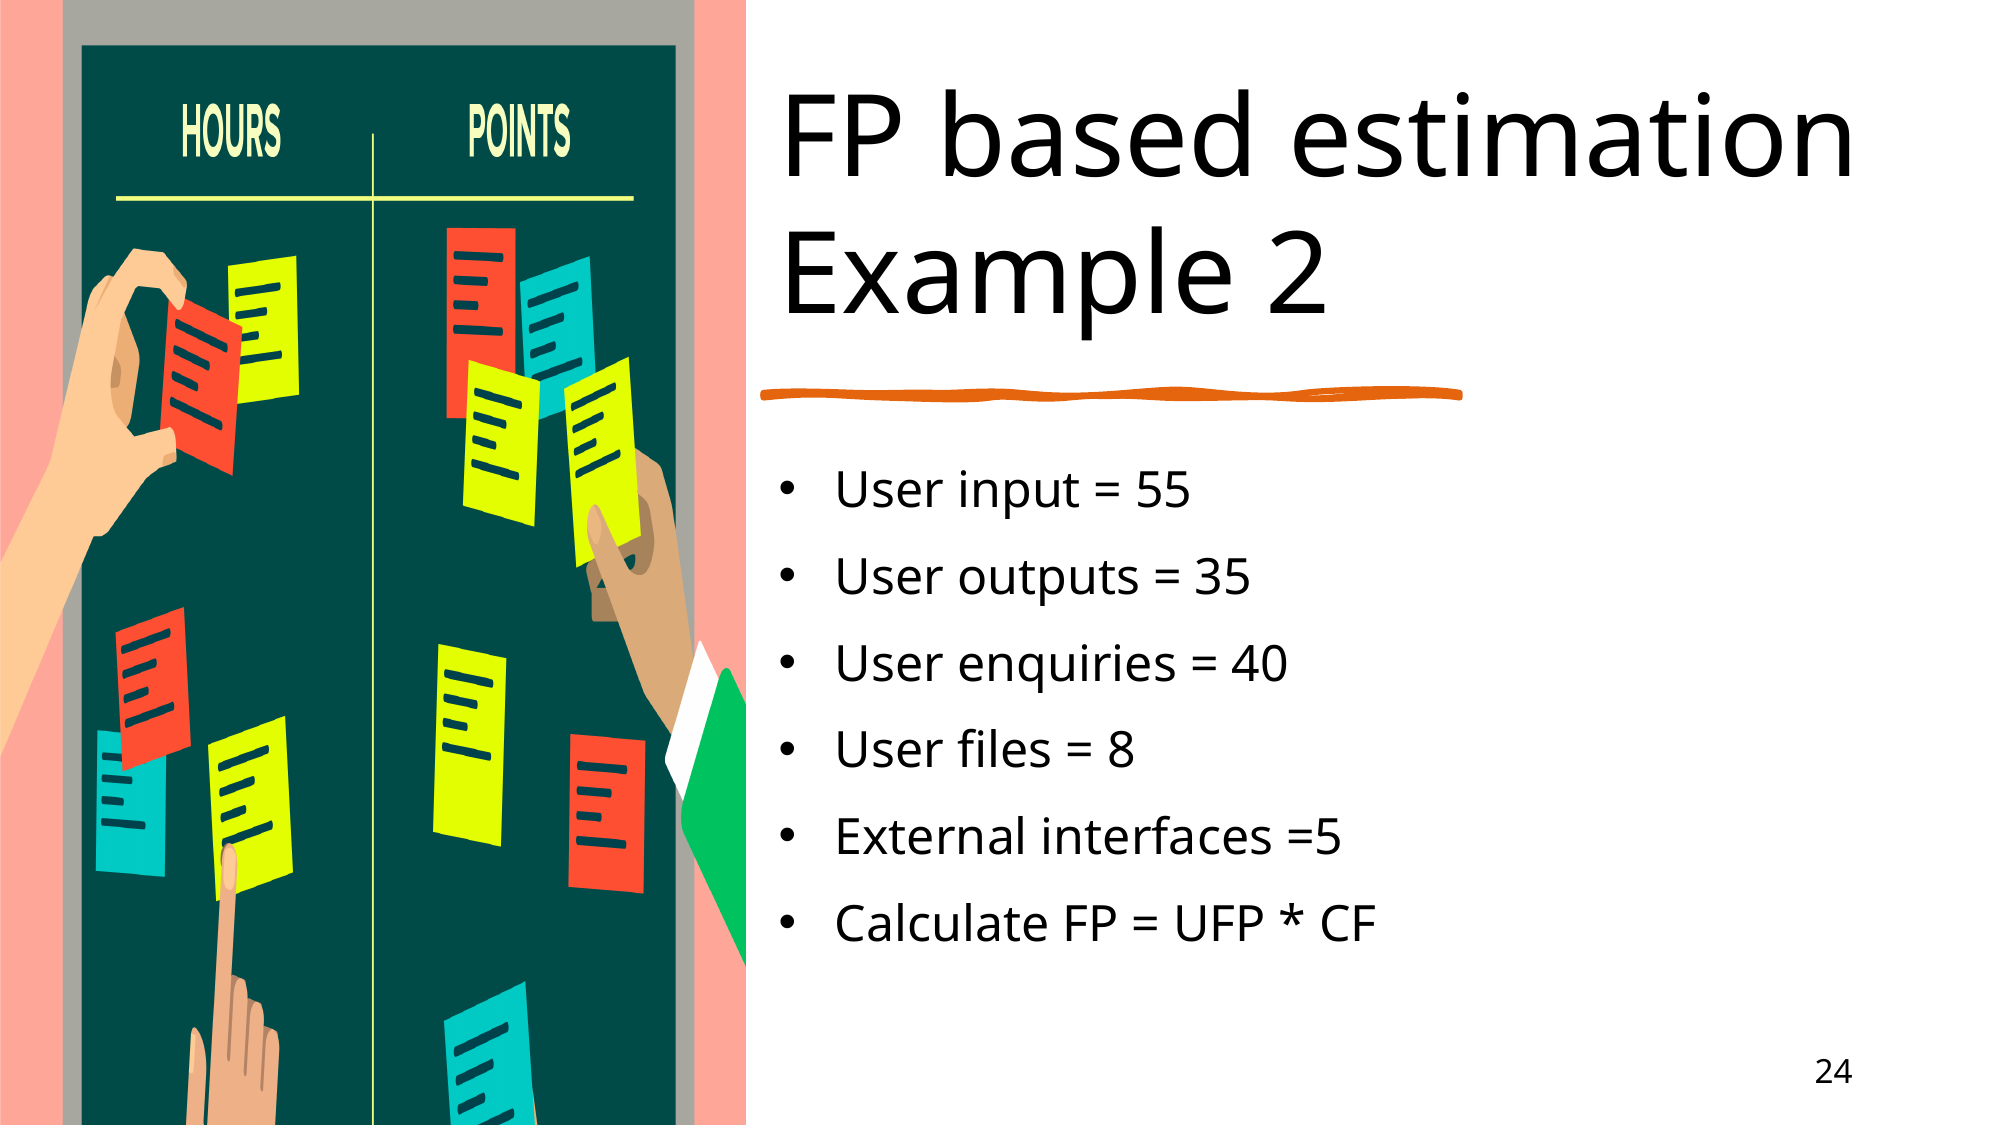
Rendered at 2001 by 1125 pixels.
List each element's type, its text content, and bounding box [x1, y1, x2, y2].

list User input = 55 User outputs = 35 User enquiries = 40 User files = 8 External interfaces =5 Calculate FP = UFP * CF [763, 443, 1895, 1016]
slide_number 24 [1417, 1042, 1868, 1103]
picture [0, 0, 746, 1125]
title FP based estimation Example 2 [763, 51, 1950, 344]
